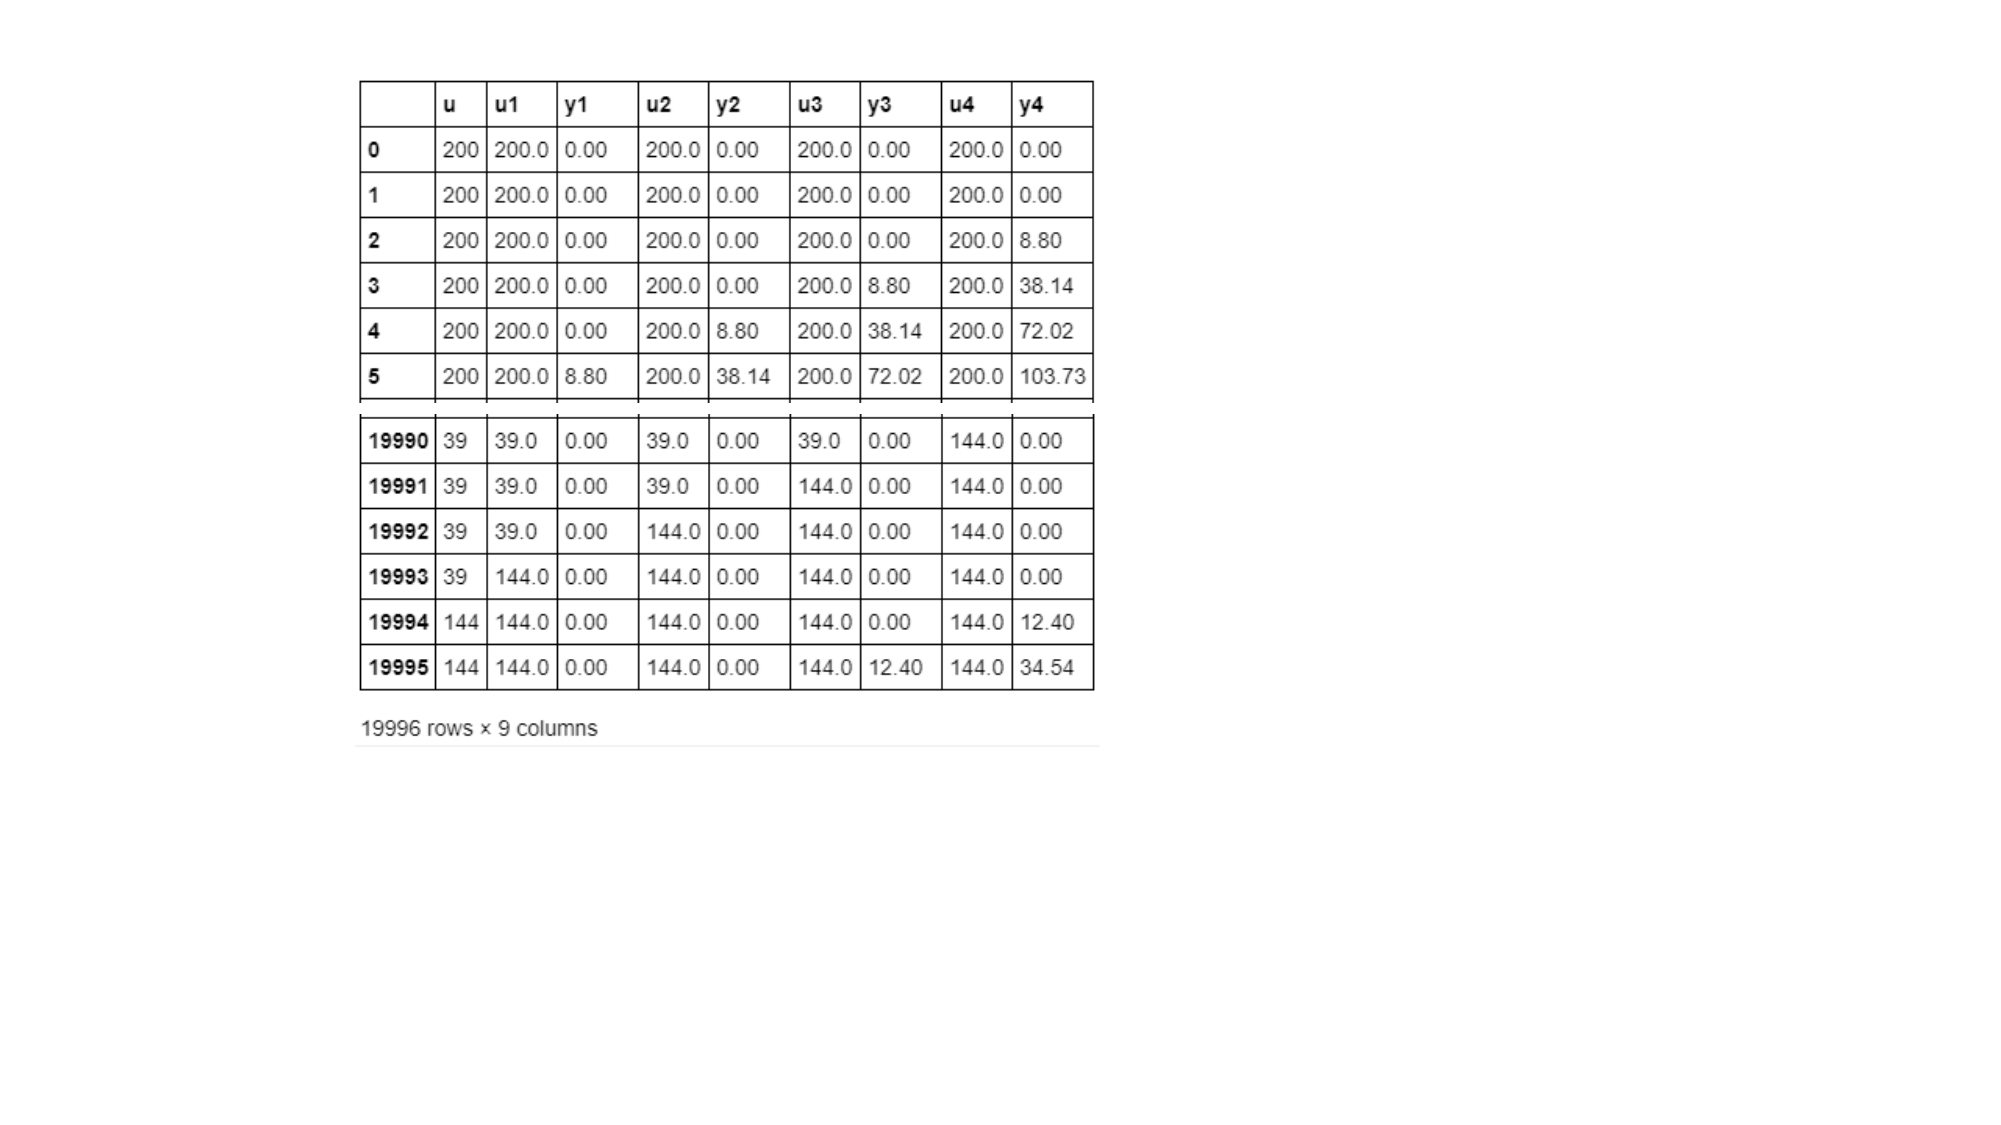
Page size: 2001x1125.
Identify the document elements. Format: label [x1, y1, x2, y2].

text_box [355, 77, 1100, 747]
